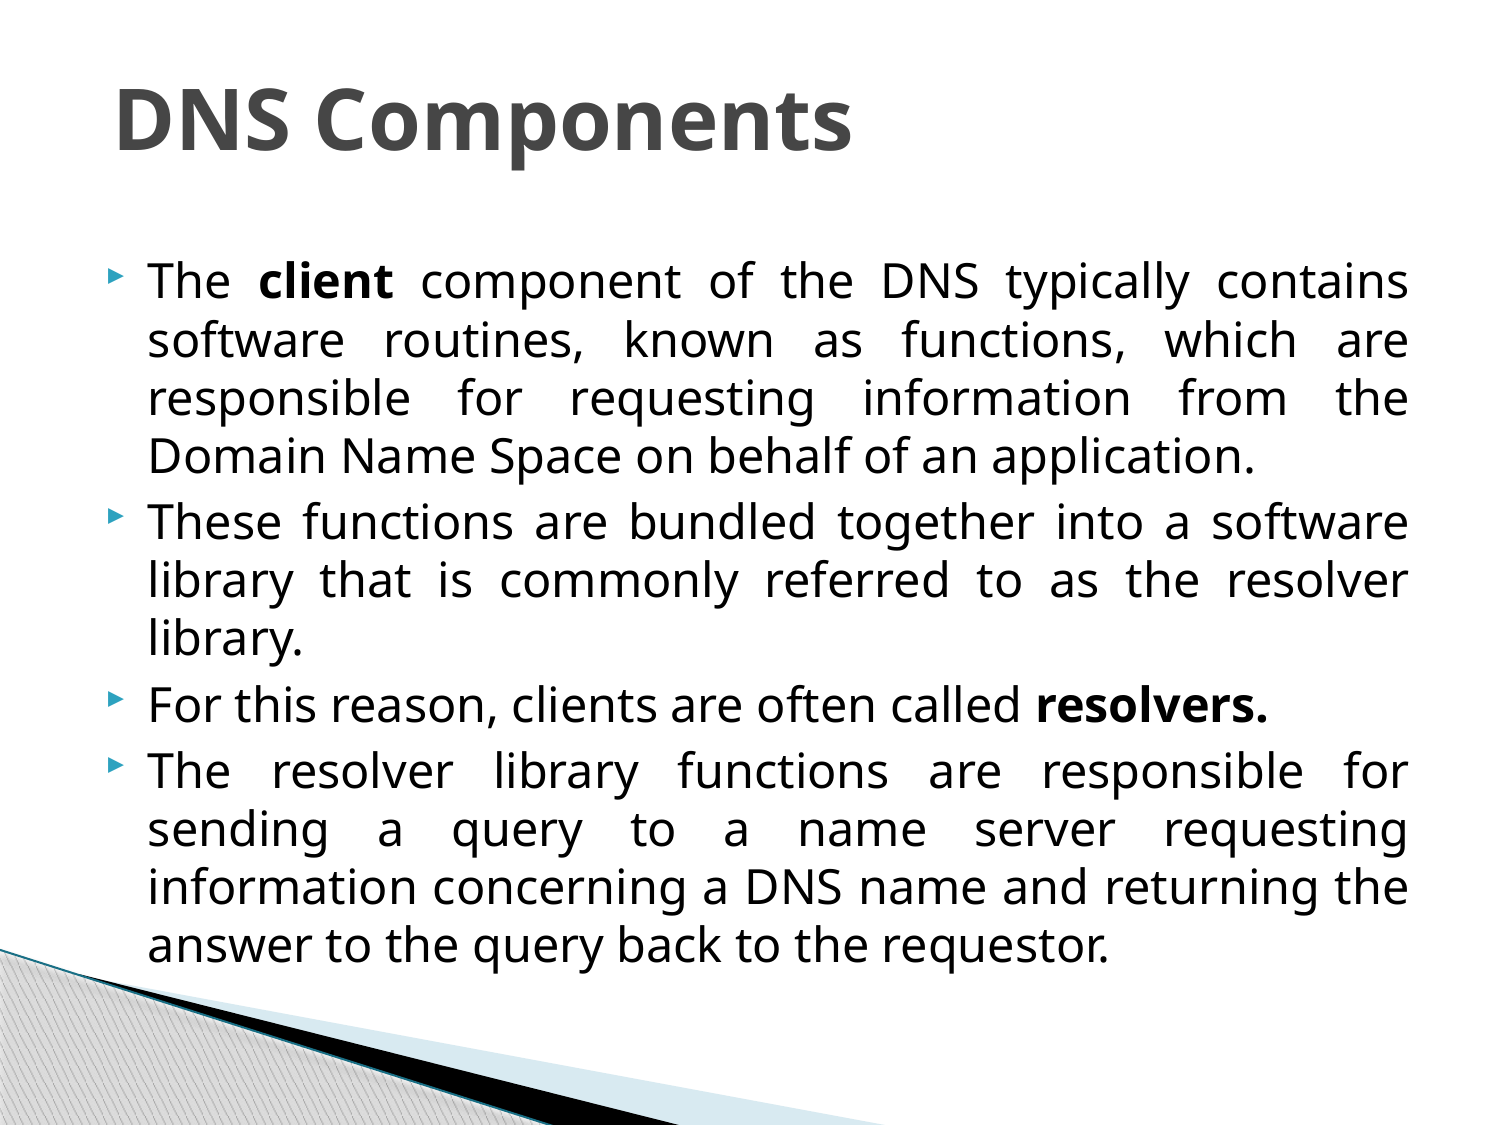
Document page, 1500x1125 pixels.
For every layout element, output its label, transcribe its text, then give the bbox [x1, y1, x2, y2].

title DNS Components [75, 45, 1425, 188]
list The client component of the DNS typically contains software routines, known as functions, which are responsible for requesting information from the Domain Name Space on behalf of an application. These functions are bundled together into a software library that is commonly referred to as the resolver library. For this reason, clients are often called resolvers. The resolver library functions are responsible for sending a query to a name server requesting information concerning a DNS name and returning the answer to the query back to the requestor. [75, 243, 1425, 986]
